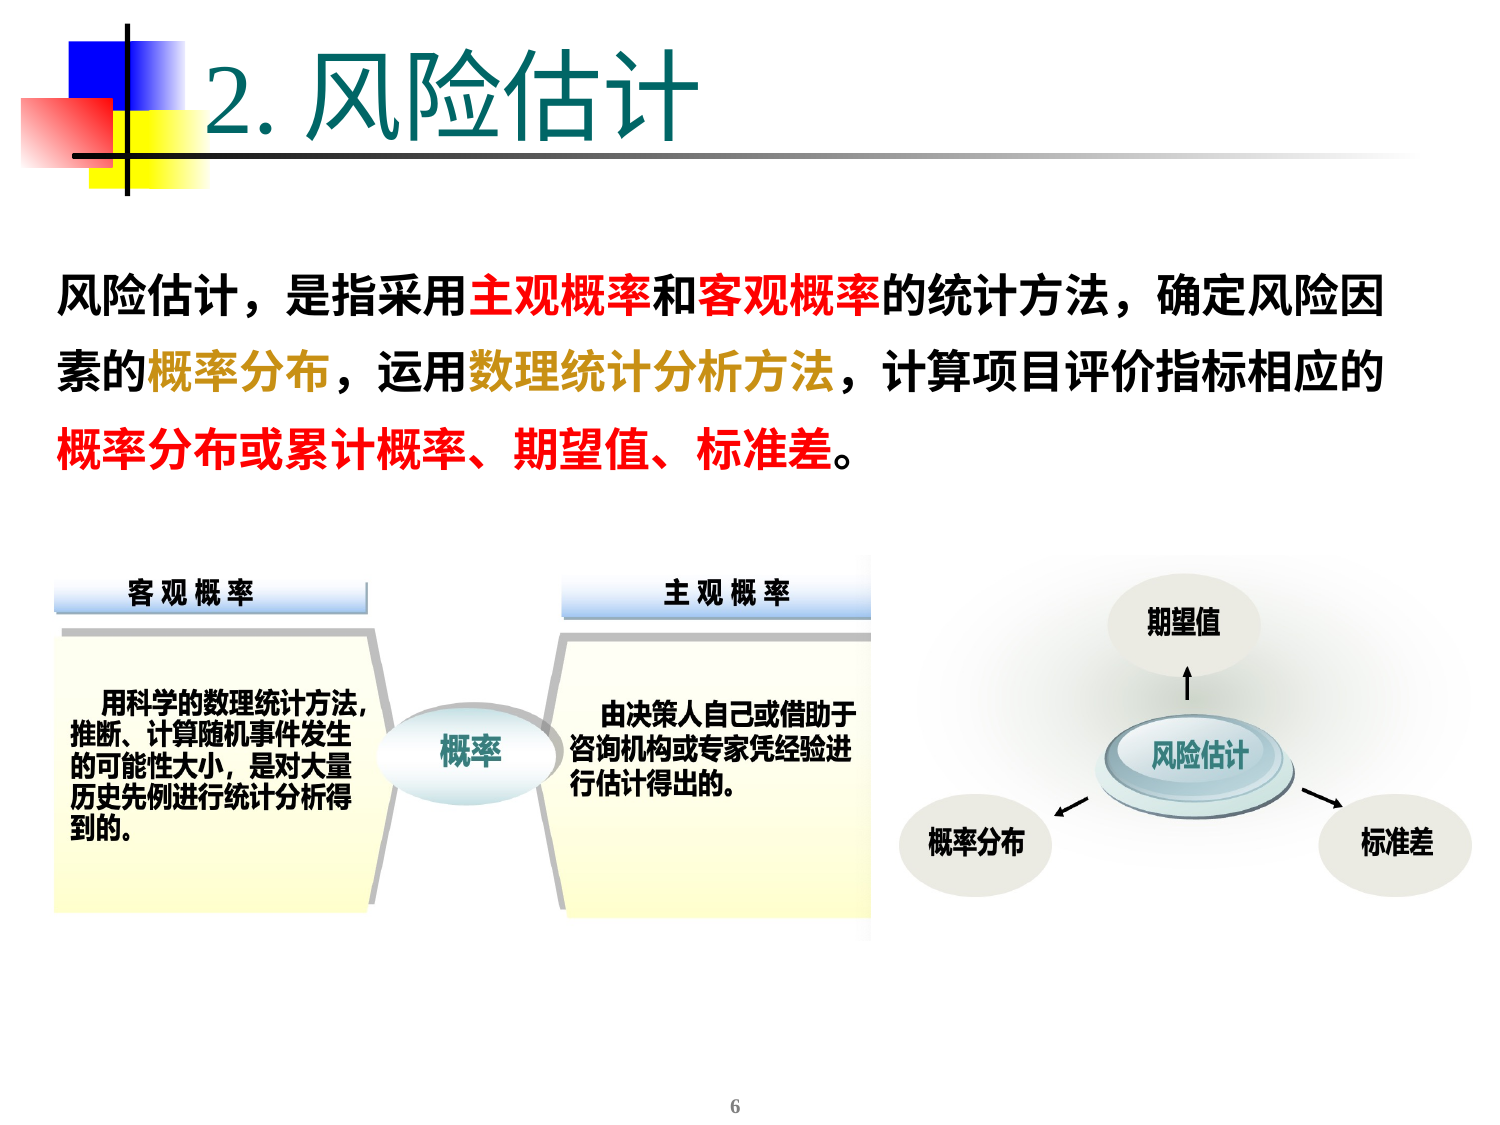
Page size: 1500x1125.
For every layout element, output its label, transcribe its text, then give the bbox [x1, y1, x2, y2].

picture [41, 555, 1500, 941]
slide_number 6 [579, 1050, 892, 1125]
title 2.风险估计 [188, 23, 1468, 161]
text_box 风险估计，是指采用主观概率和客观概率的统计方法，确定风险因素的概率分布，运用数理统计分析方法，计算项目评价指标相应的概率分布或累计概率、期望值、标准差。 [41, 236, 1400, 483]
